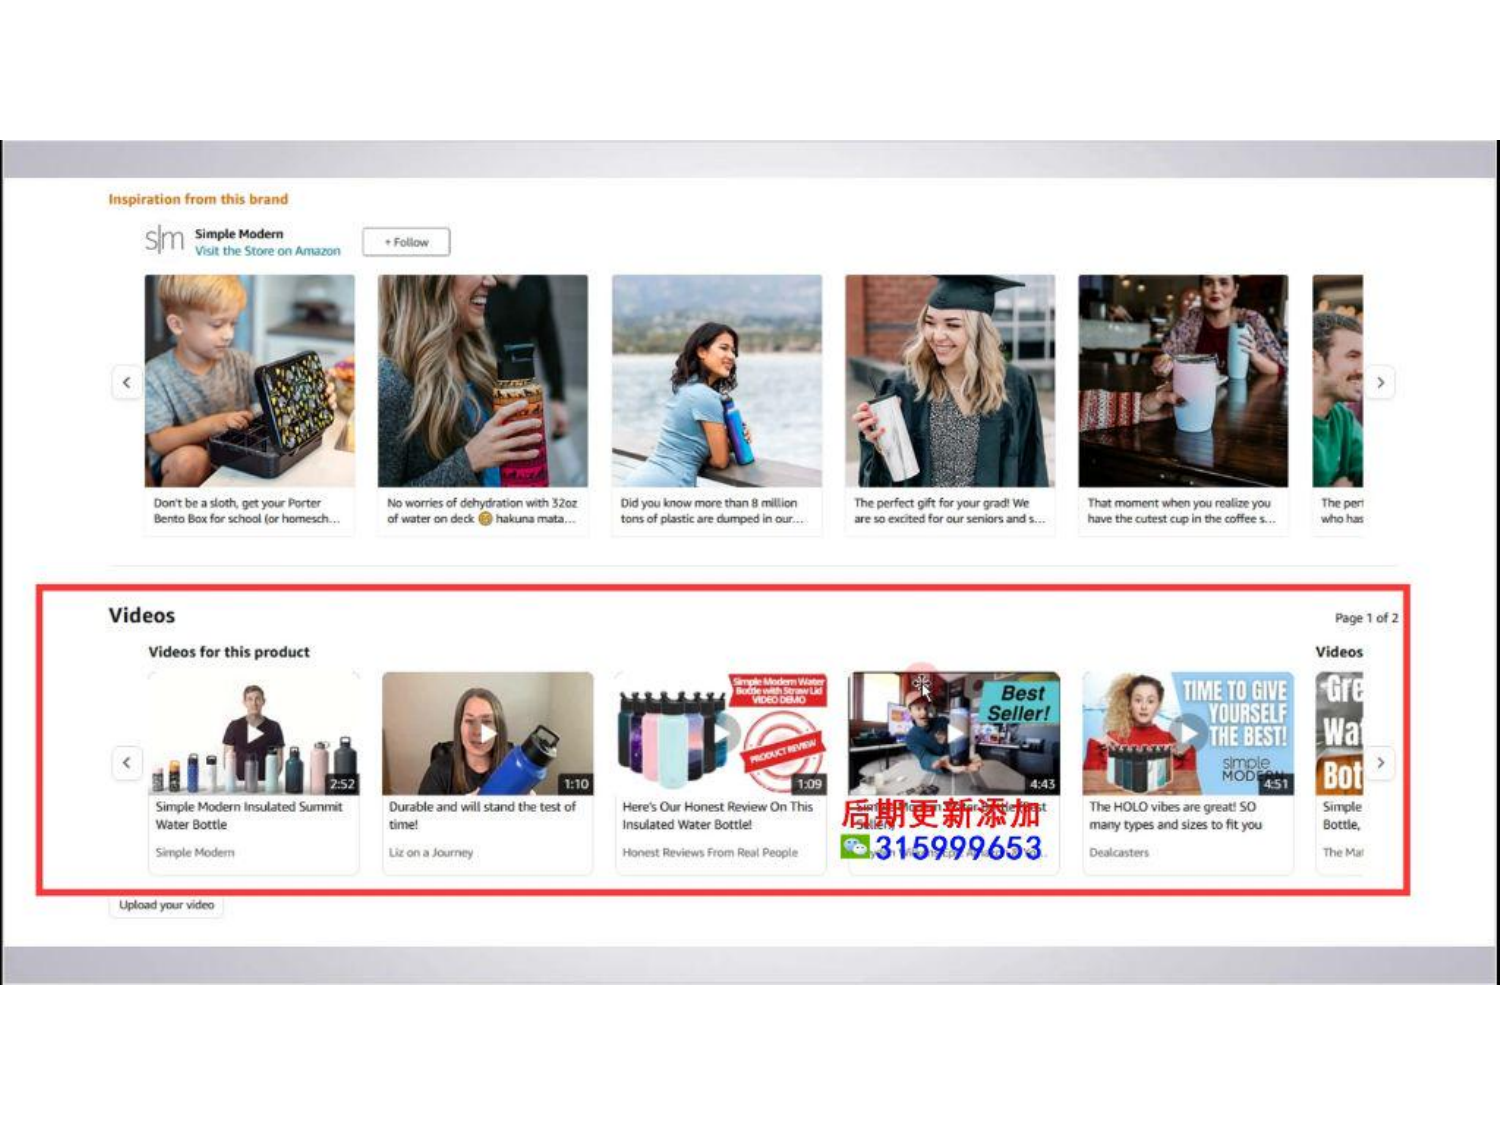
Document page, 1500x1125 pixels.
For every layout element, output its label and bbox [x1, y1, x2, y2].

picture [0, 140, 1500, 985]
